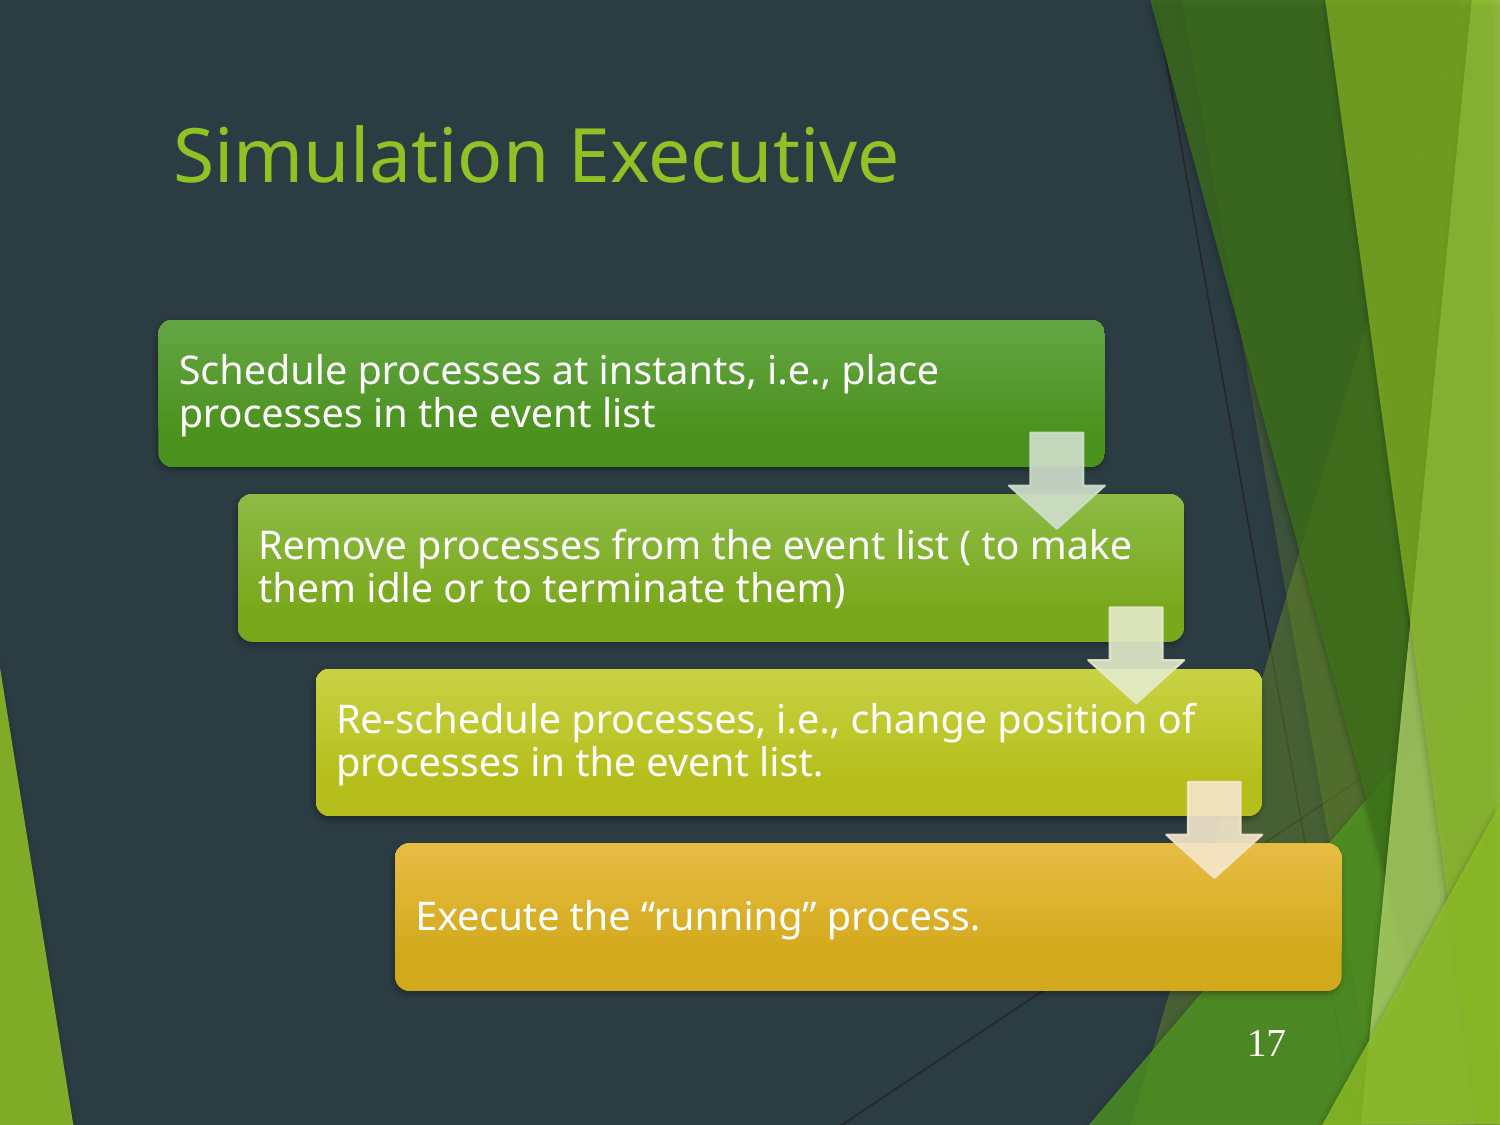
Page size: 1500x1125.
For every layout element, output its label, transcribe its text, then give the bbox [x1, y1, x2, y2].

title Simulation Executive [158, 99, 1413, 281]
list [157, 319, 1343, 992]
slide_number 17 [1217, 1014, 1302, 1075]
